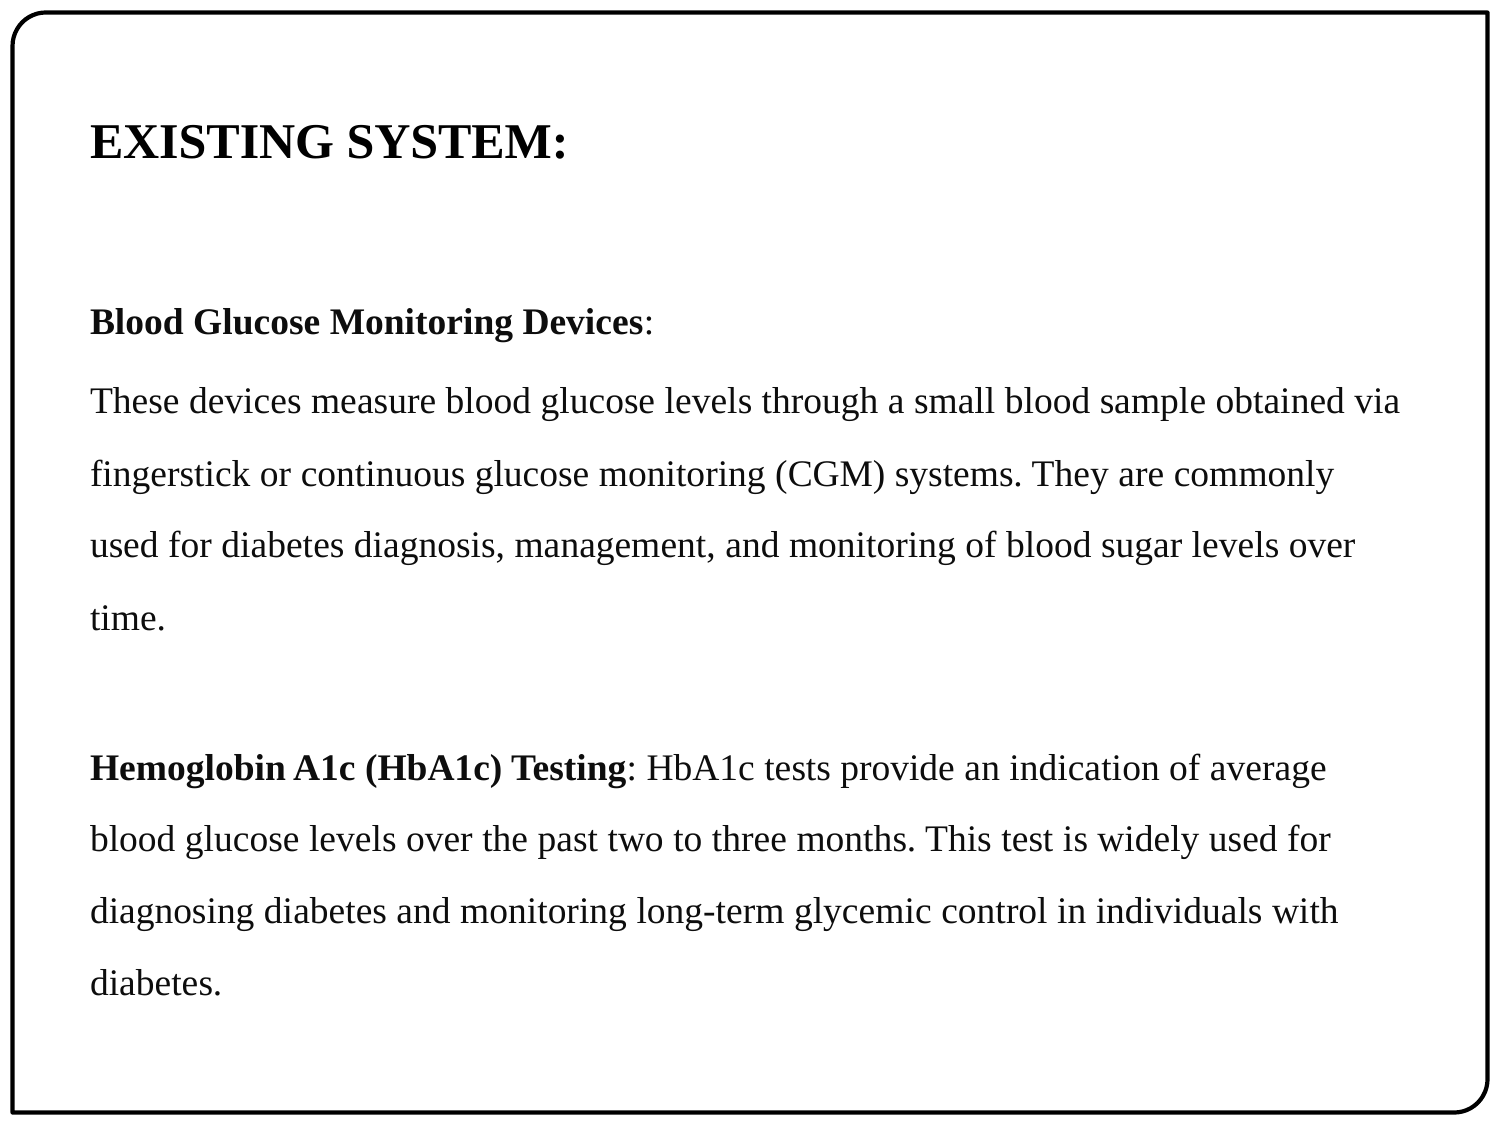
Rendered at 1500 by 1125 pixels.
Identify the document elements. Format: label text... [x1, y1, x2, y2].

text_box [10, 10, 1490, 1115]
list Blood Glucose Monitoring Devices: These devices measure blood glucose levels through a small blood sample obtained via fingerstick or continuous glucose monitoring (CGM) systems. They are commonly used for diabetes diagnosis, management, and monitoring of blood sugar levels over time. Hemoglobin A1c (HbA1c) Testing: HbA1c tests provide an indication of average blood glucose levels over the past two to three months. This test is widely used for diagnosing diabetes and monitoring long-term glycemic control in individuals with diabetes. [75, 262, 1425, 1005]
title EXISTING SYSTEM: [75, 45, 1425, 233]
